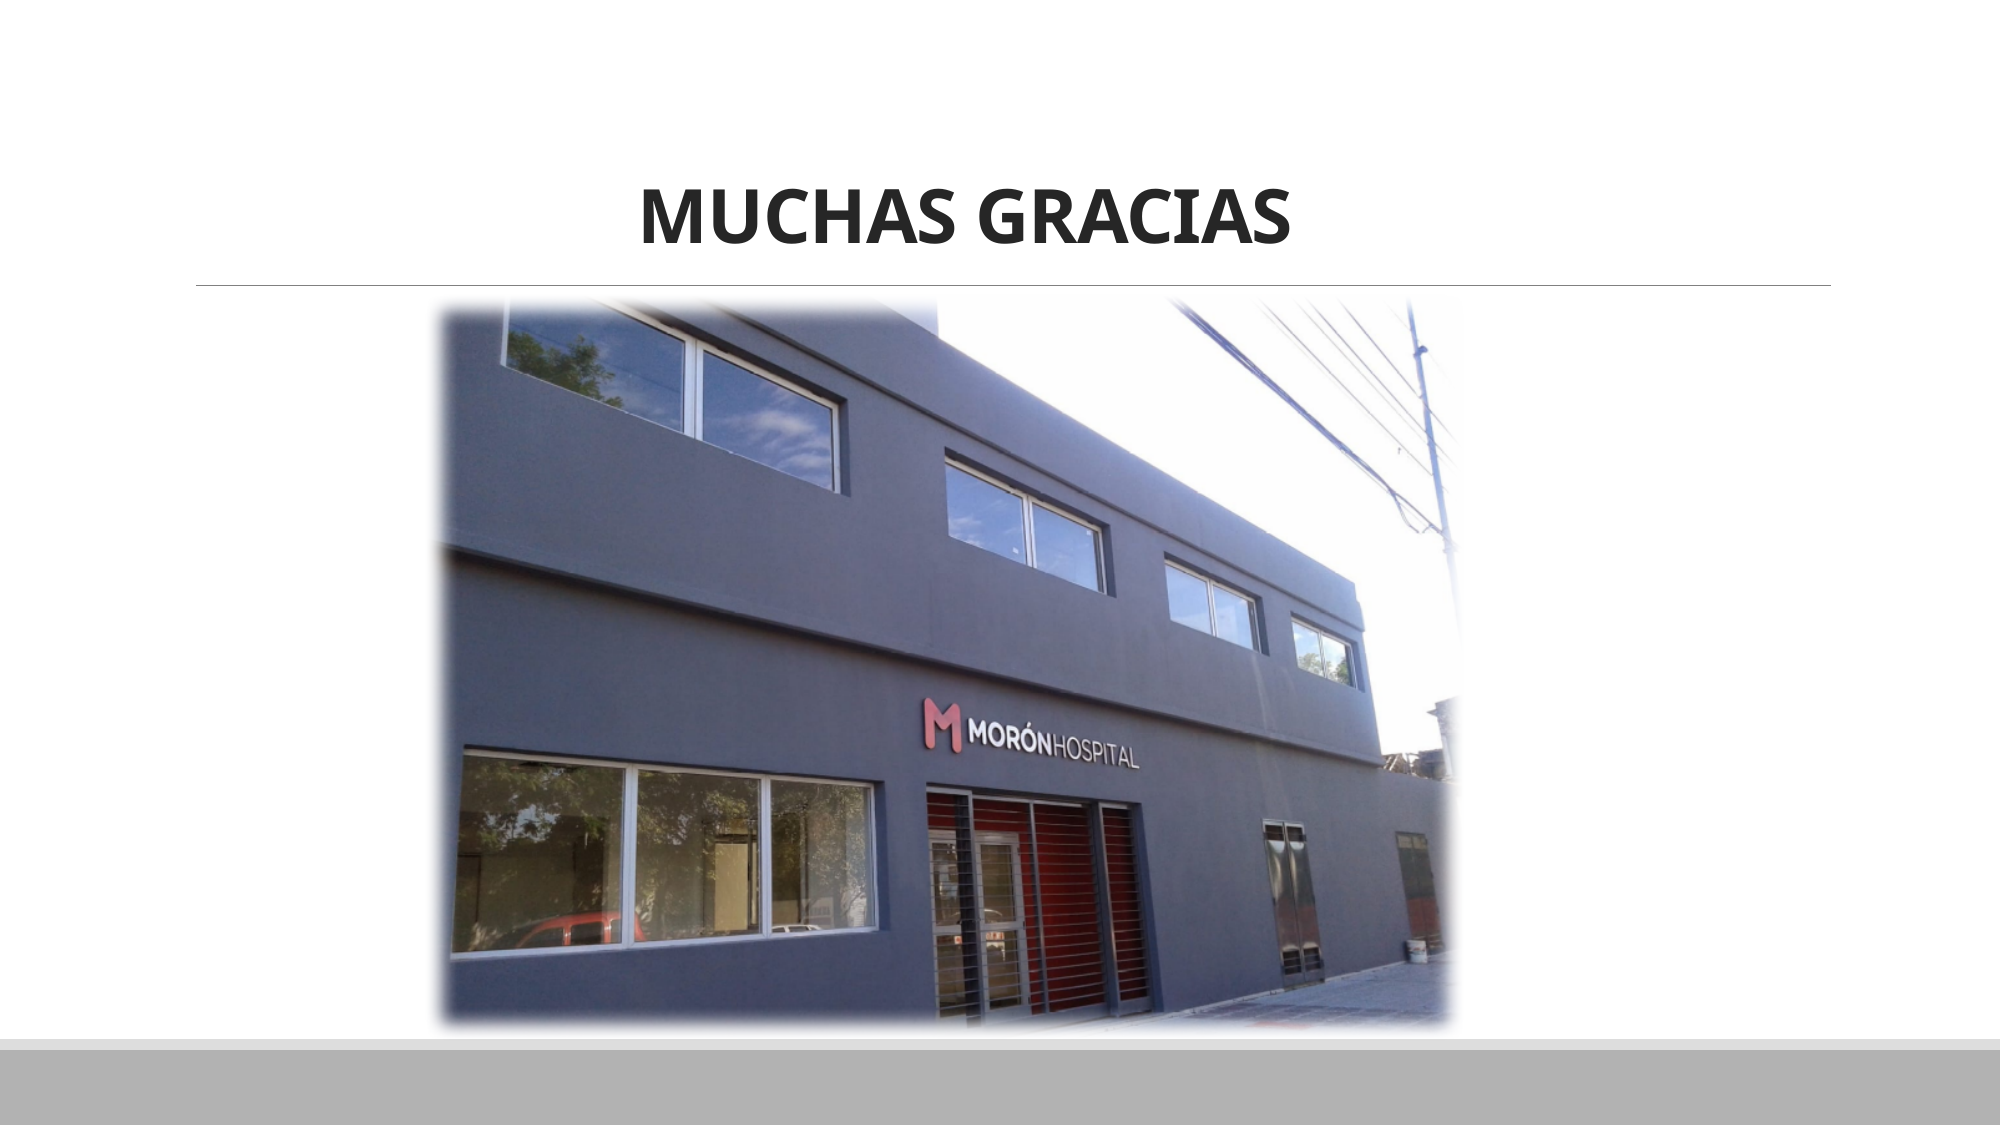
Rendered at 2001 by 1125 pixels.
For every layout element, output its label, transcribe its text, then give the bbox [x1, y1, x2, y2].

title MUCHAS GRACIAS [622, 28, 2000, 267]
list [425, 293, 1467, 1042]
